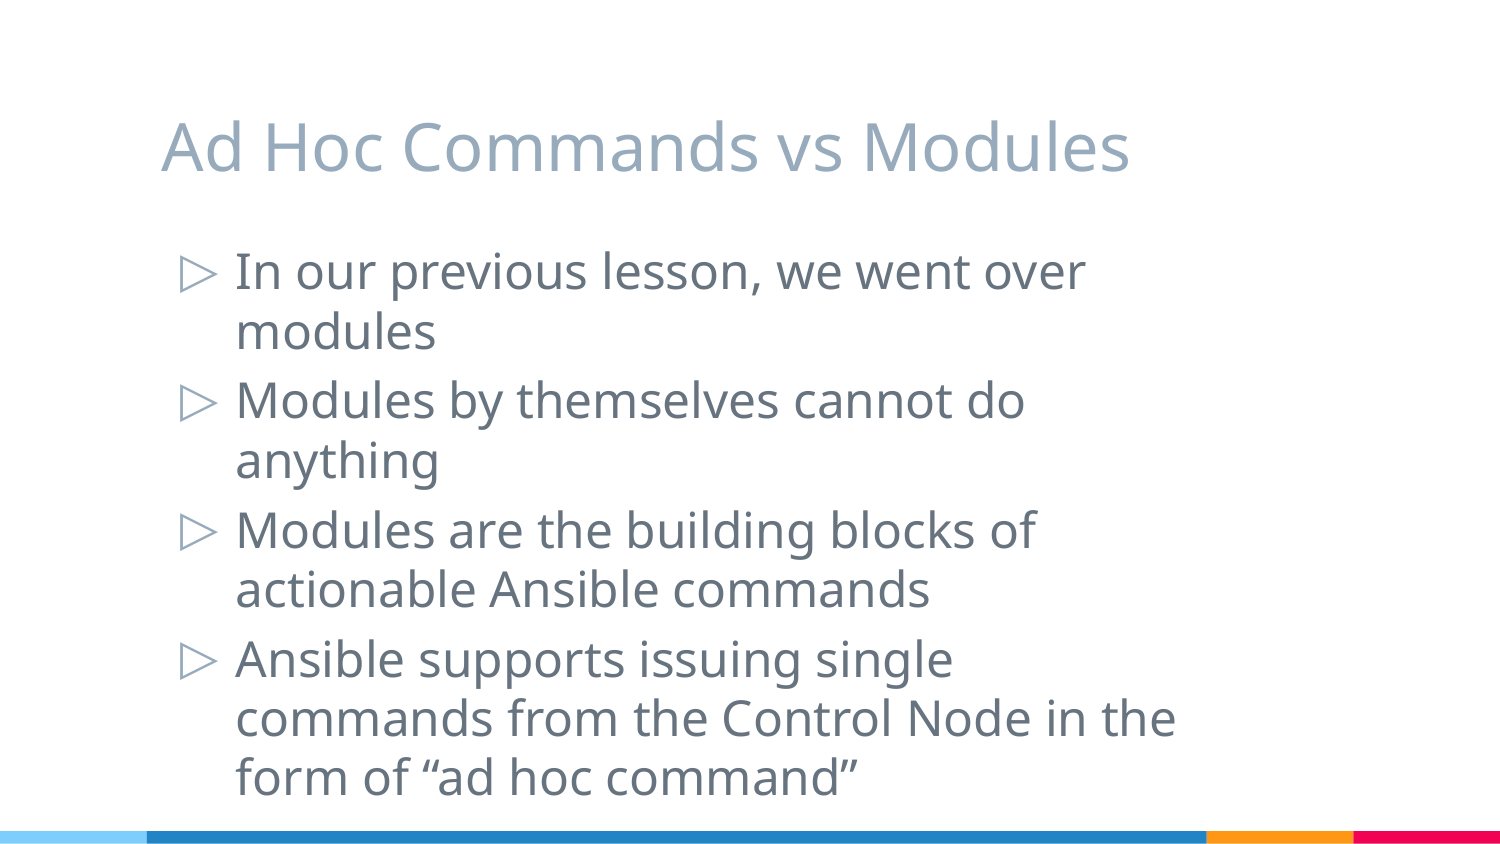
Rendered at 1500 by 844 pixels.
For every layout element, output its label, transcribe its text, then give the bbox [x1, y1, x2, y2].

title Ad Hoc Commands vs Modules [146, 58, 1208, 200]
list In our previous lesson, we went over modules Modules by themselves cannot do anything Modules are the building blocks of actionable Ansible commands Ansible supports issuing single commands from the Control Node in the form of “ad hoc command” [146, 224, 1208, 809]
